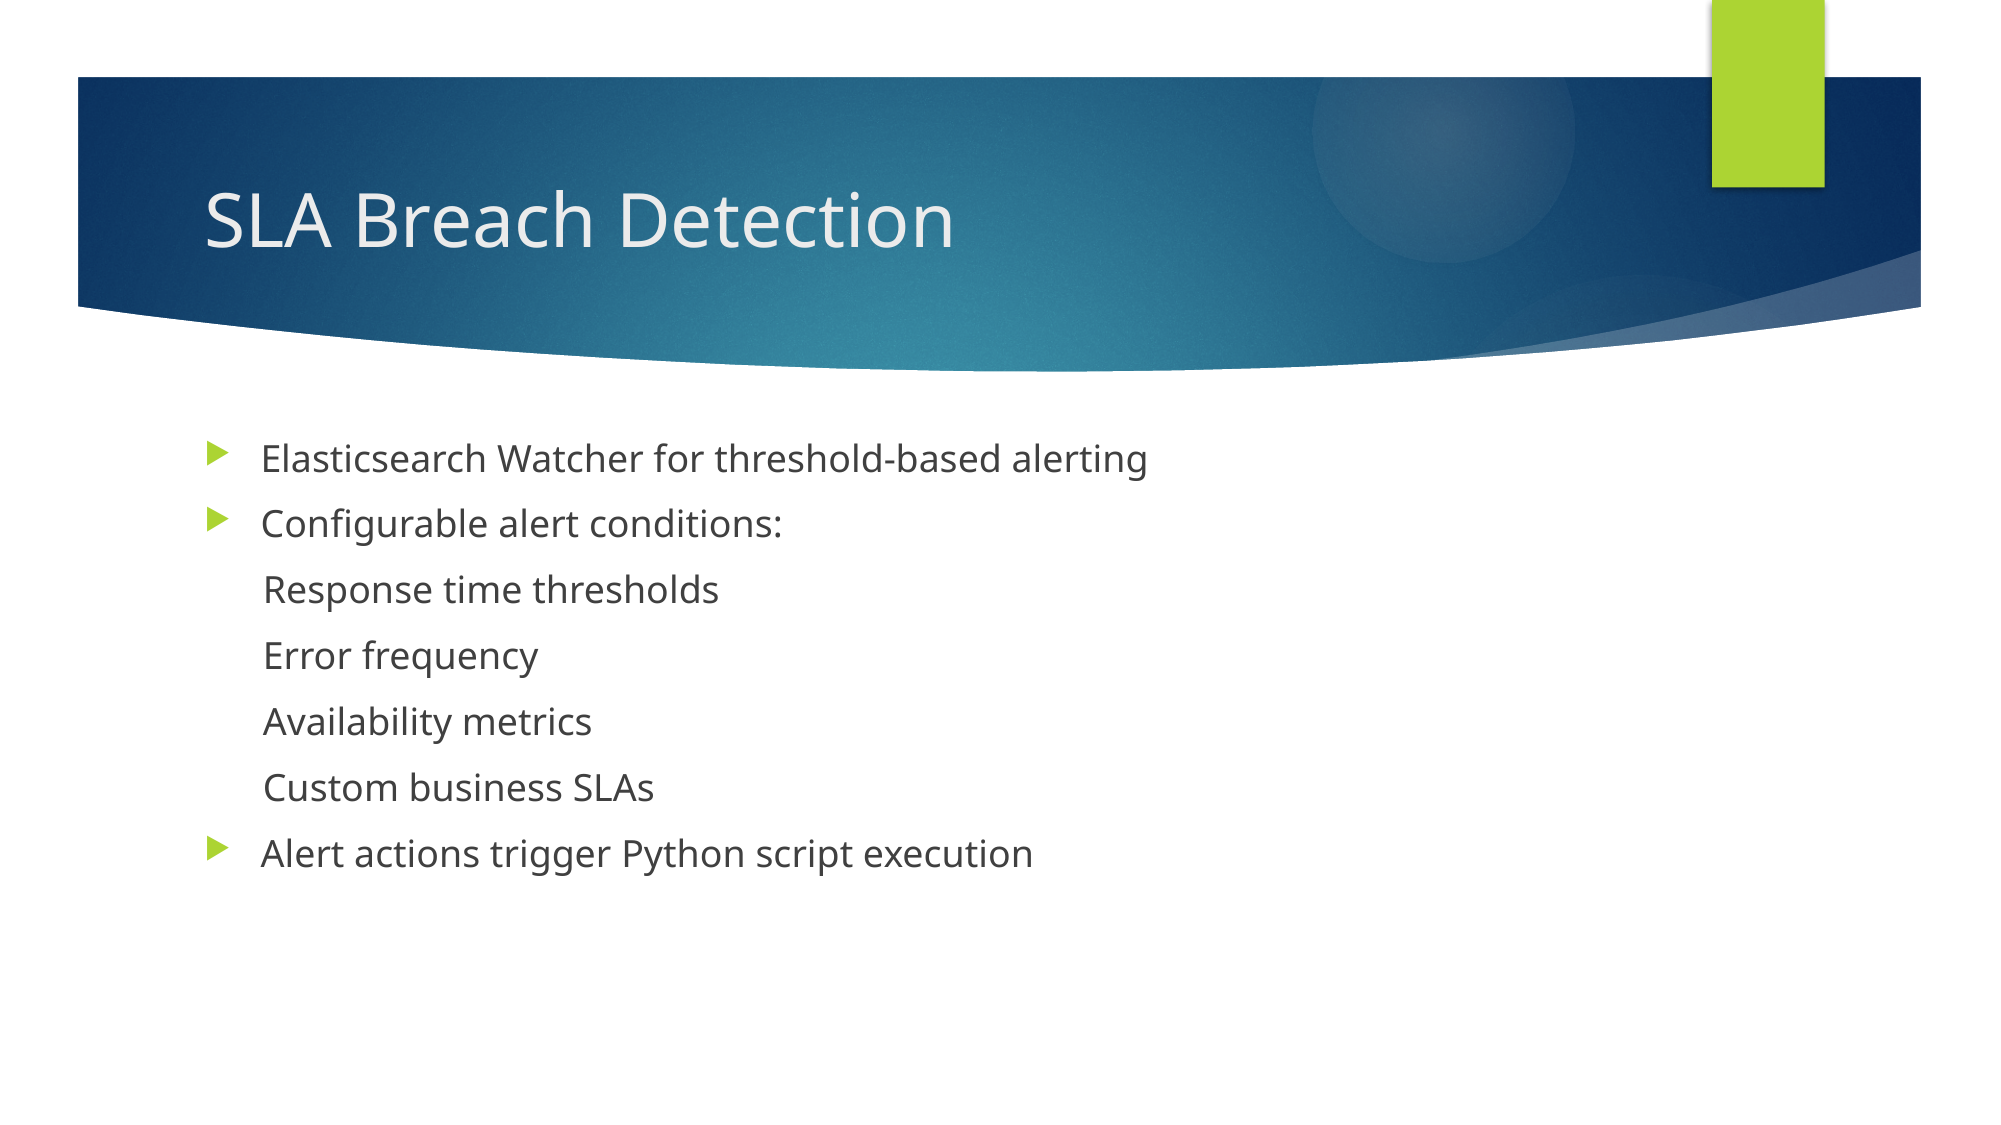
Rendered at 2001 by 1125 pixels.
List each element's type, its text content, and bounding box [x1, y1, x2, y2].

list Elasticsearch Watcher for threshold-based alerting Configurable alert conditions: Response time thresholds Error frequency Availability metrics Custom business SLAs Alert actions trigger Python script execution [189, 427, 1627, 988]
title SLA Breach Detection [189, 159, 1627, 276]
